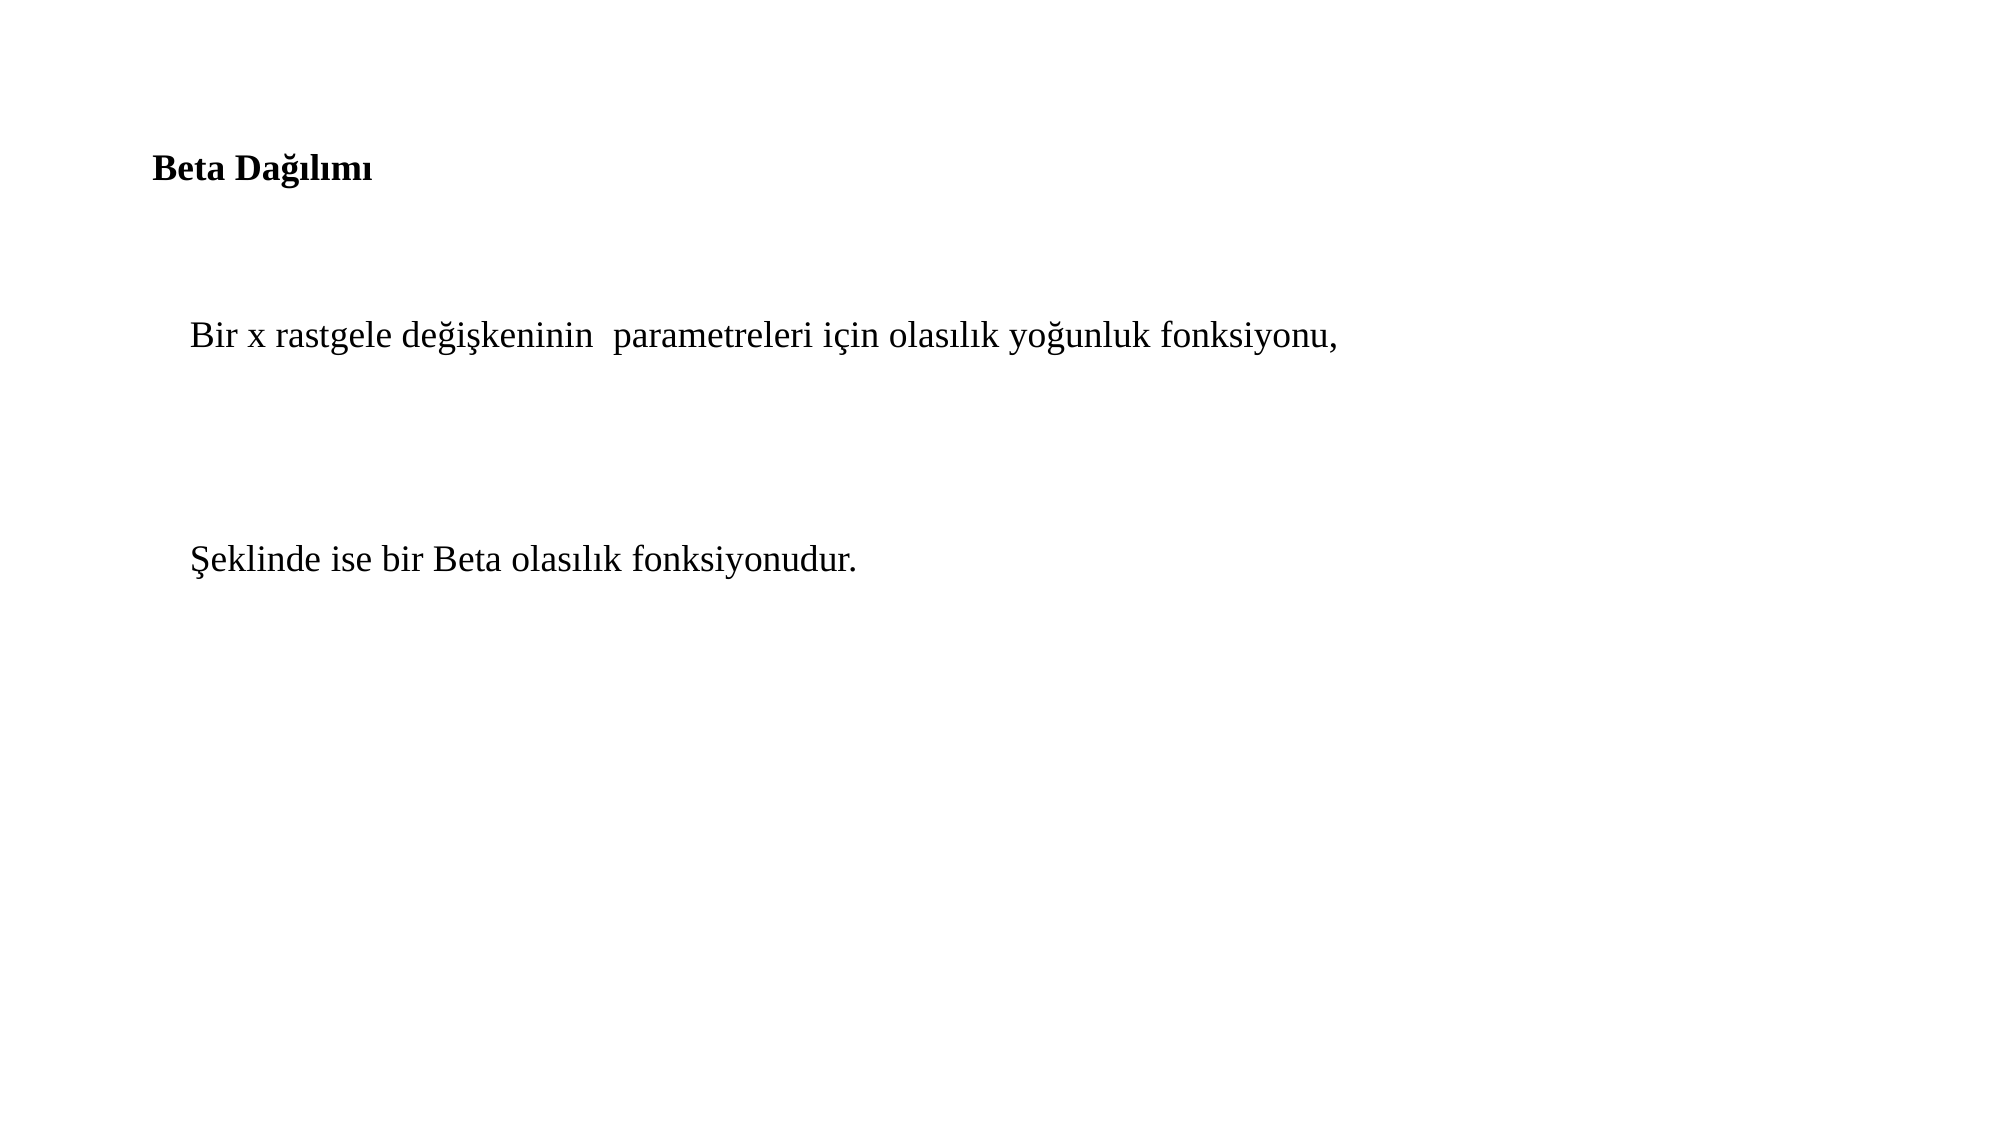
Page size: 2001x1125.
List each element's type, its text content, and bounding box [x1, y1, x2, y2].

title Beta Dağılımı [137, 59, 1863, 278]
